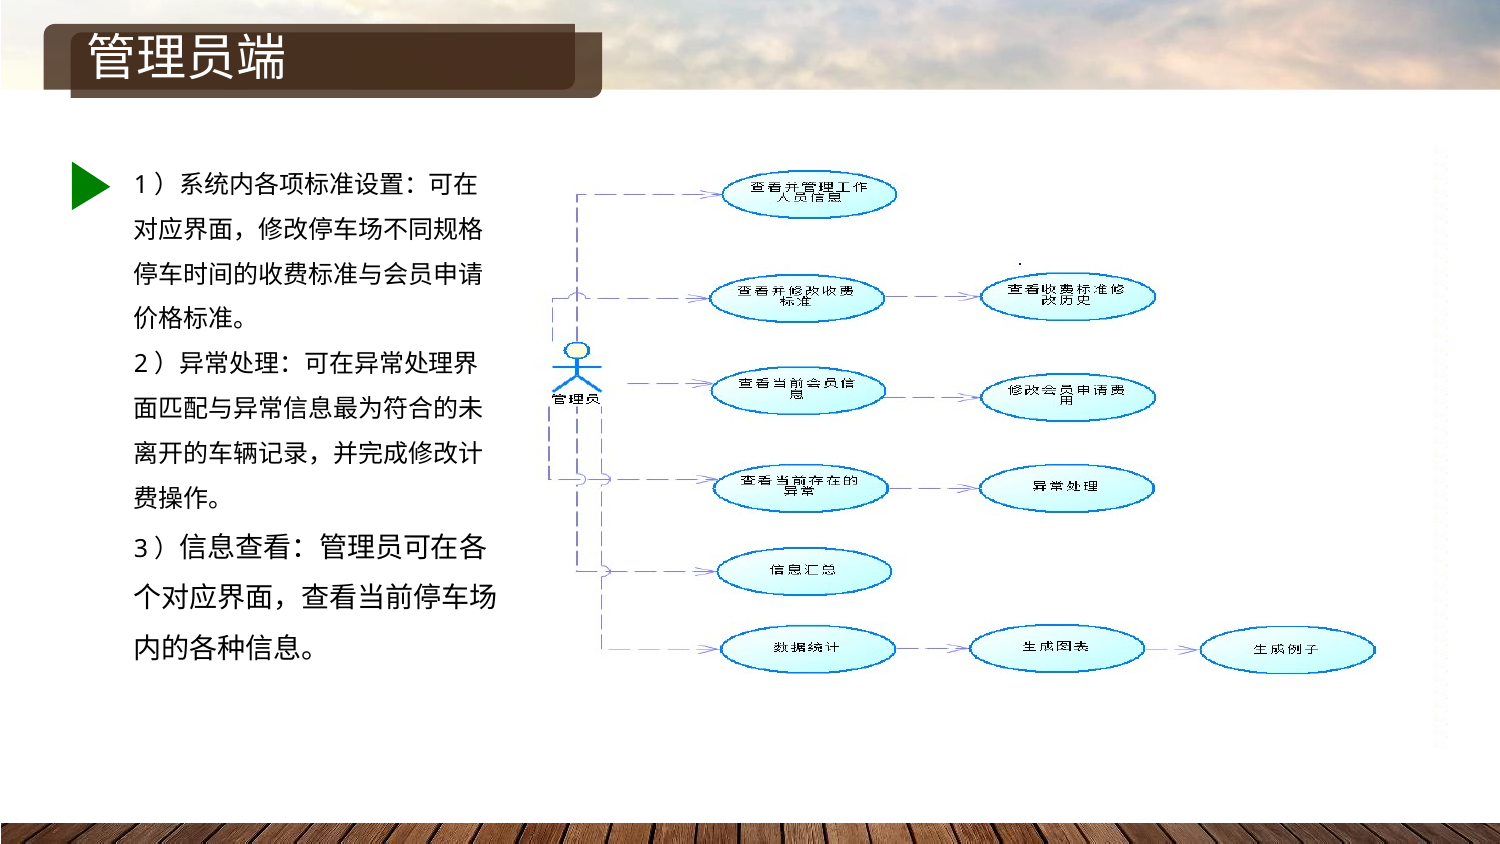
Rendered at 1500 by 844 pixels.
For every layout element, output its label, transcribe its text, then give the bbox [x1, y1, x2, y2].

text_box 1）系统内各项标准设置：可在对应界面，修改停车场不同规格停车时间的收费标准与会员申请价格标准。 2）异常处理：可在异常处理界面匹配与异常信息最为符合的未离开的车辆记录，并完成修改计费操作。 3）信息查看：管理员可在各个对应界面，查看当前停车场内的各种信息。 [119, 145, 517, 797]
title 管理员端 [71, 21, 1366, 96]
picture [1, 823, 1500, 844]
text_box [70, 159, 113, 212]
picture [516, 145, 1448, 749]
picture [1, 0, 1500, 89]
